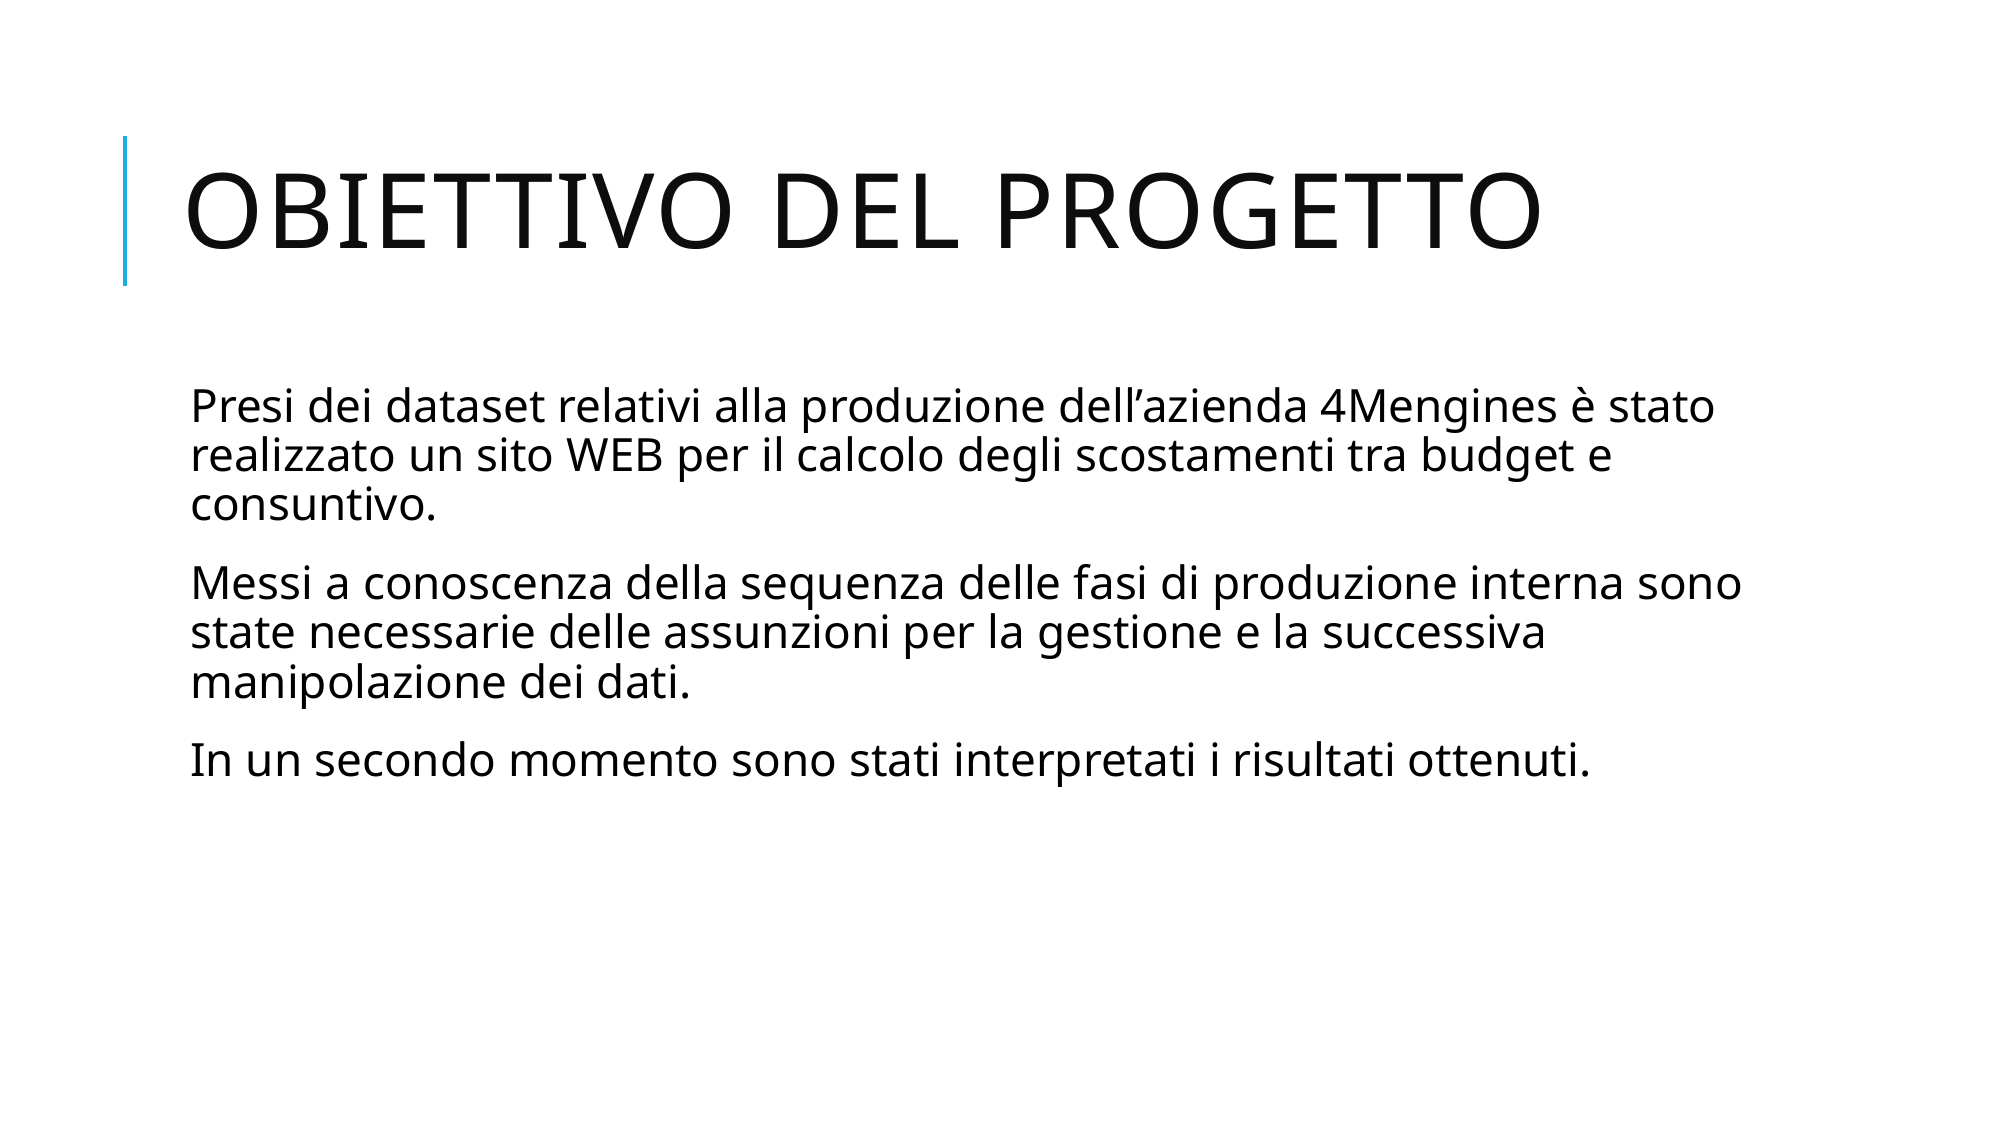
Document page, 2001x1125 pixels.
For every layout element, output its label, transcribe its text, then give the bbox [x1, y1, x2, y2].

list Presi dei dataset relativi alla produzione dell’azienda 4Mengines è stato realizzato un sito WEB per il calcolo degli scostamenti tra budget e consuntivo. Messi a conoscenza della sequenza delle fasi di produzione interna sono state necessarie delle assunzioni per la gestione e la successiva manipolazione dei dati. In un secondo momento sono stati interpretati i risultati ottenuti. [168, 375, 1763, 868]
title Obiettivo del progetto [168, 96, 1763, 342]
